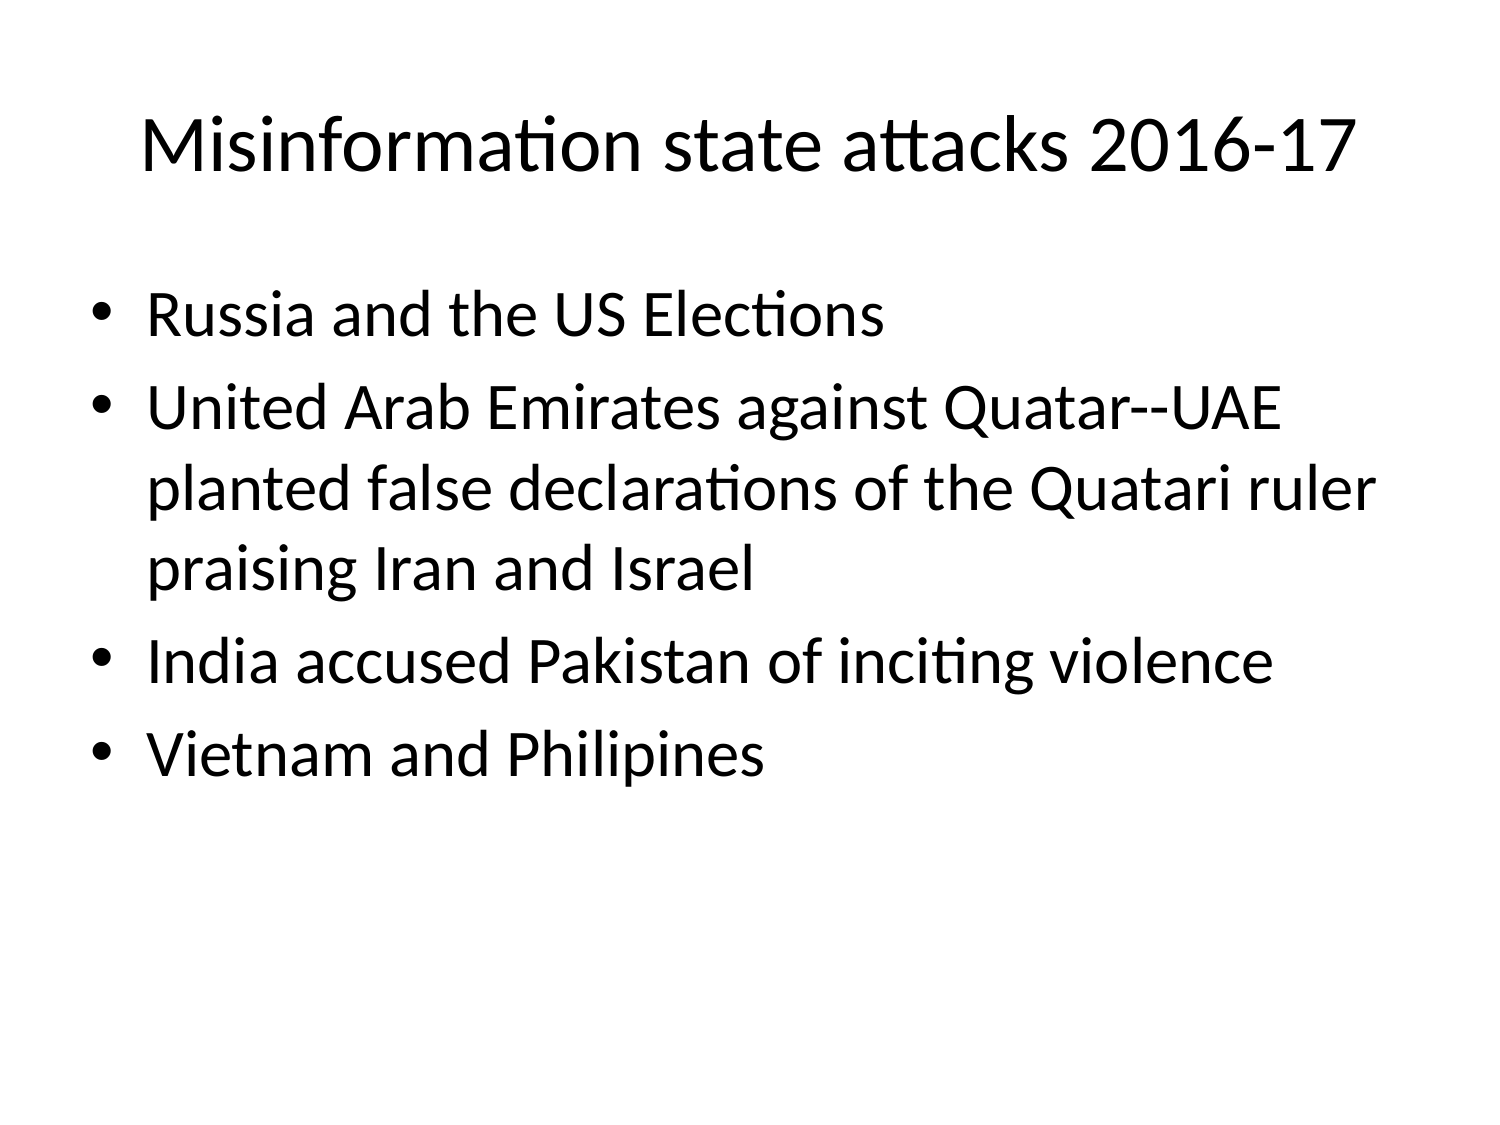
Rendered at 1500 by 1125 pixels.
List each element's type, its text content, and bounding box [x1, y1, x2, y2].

list Russia and the US Elections United Arab Emirates against Quatar--UAE planted false declarations of the Quatari ruler praising Iran and Israel India accused Pakistan of inciting violence Vietnam and Philipines [75, 262, 1425, 1005]
title Misinformation state attacks 2016-17 [75, 45, 1425, 233]
